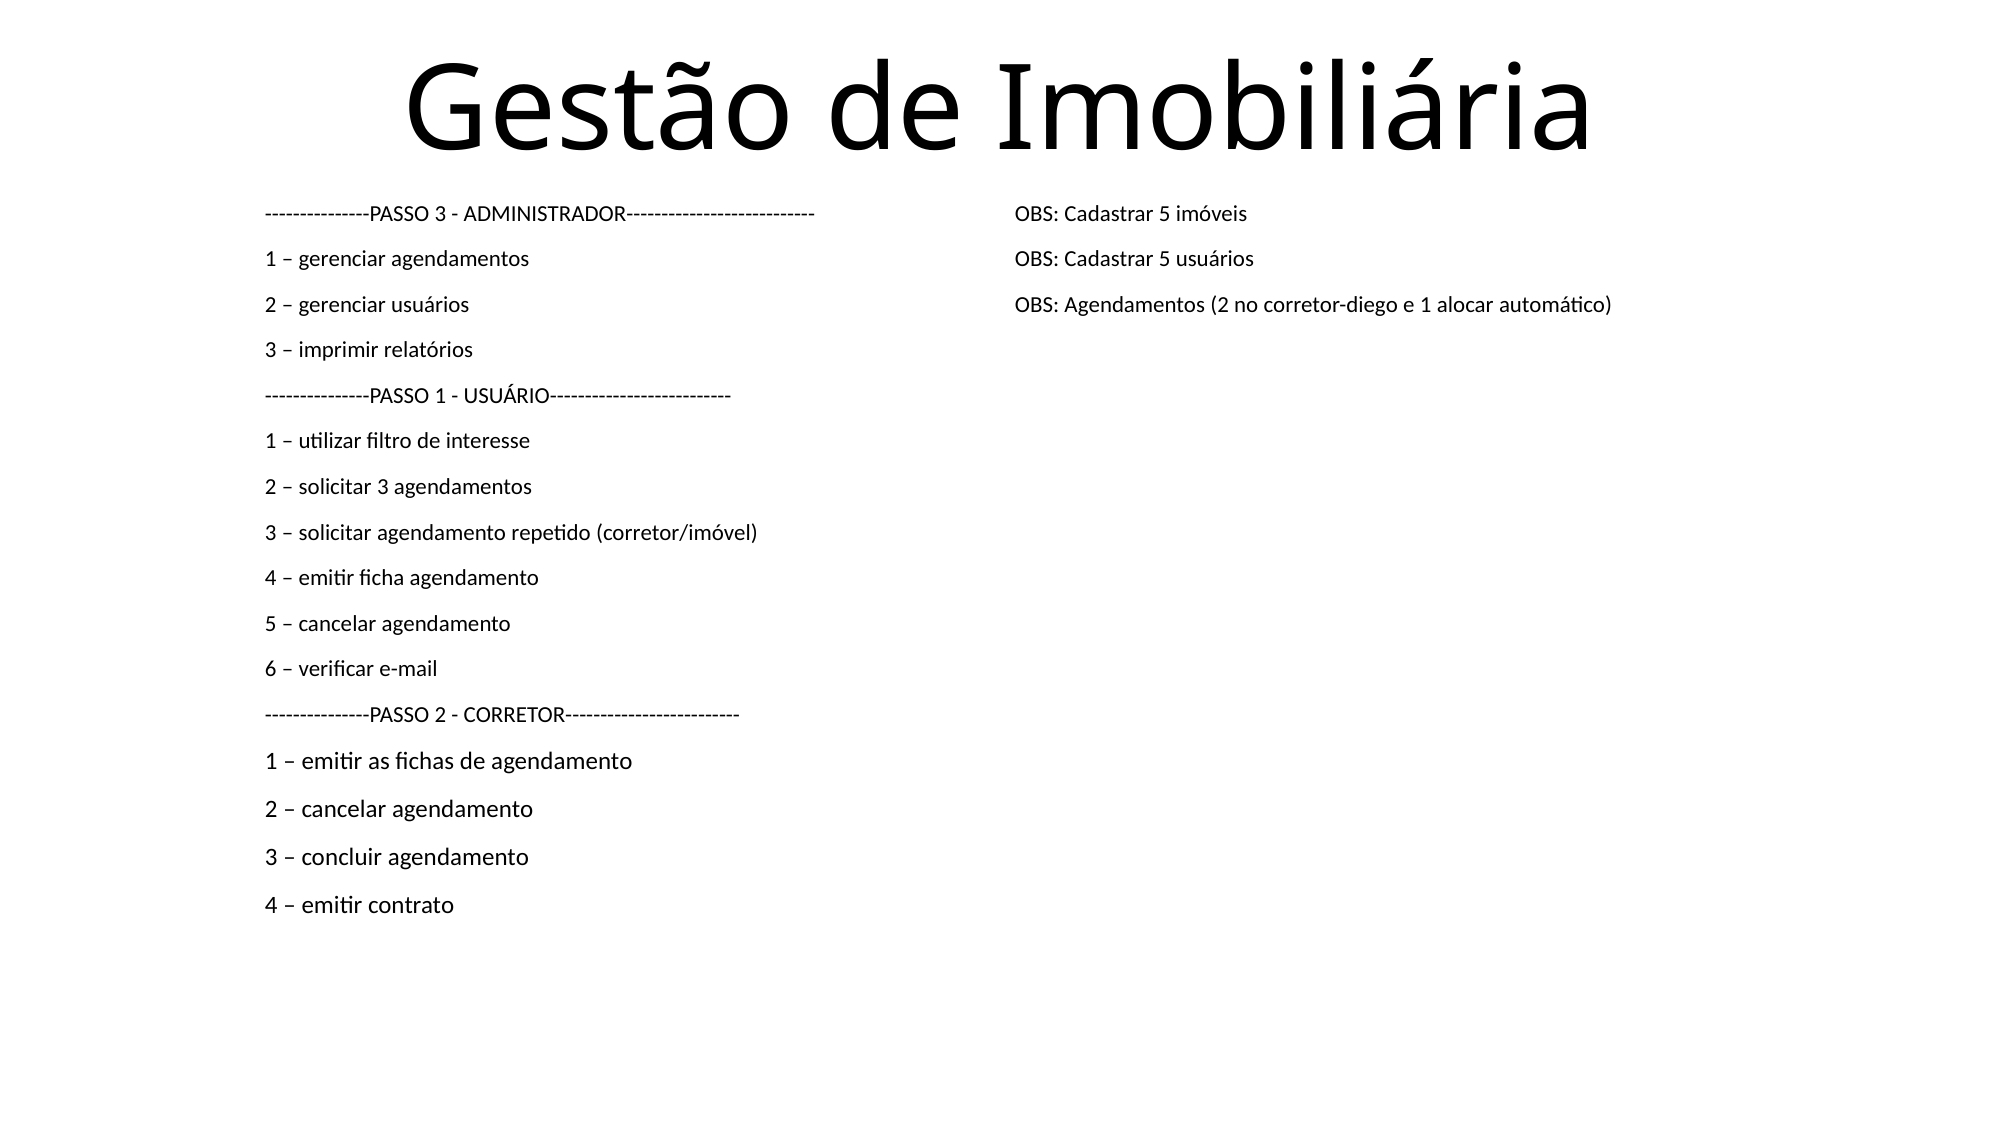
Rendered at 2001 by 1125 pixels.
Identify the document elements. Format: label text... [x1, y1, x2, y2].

subtitle ---------------PASSO 3 - ADMINISTRADOR--------------------------- OBS: Cadastrar 5 imóveis 1 – gerenciar agendamentos OBS: Cadastrar 5 usuários 2 – gerenciar usuários OBS: Agendamentos (2 no corretor-diego e 1 alocar automático) 3 – imprimir relatórios ---------------PASSO 1 - USUÁRIO-------------------------- 1 – utilizar filtro de interesse 2 – solicitar 3 agendamentos 3 – solicitar agendamento repetido (corretor/imóvel) 4 – emitir ficha agendamento 5 – cancelar agendamento 6 – verificar e-mail ---------------PASSO 2 - CORRETOR------------------------- 1 – emitir as fichas de agendamento 2 – cancelar agendamento 3 – concluir agendamento 4 – emitir contrato [249, 193, 1750, 932]
title Gestão de Imobiliária [249, 38, 1750, 183]
